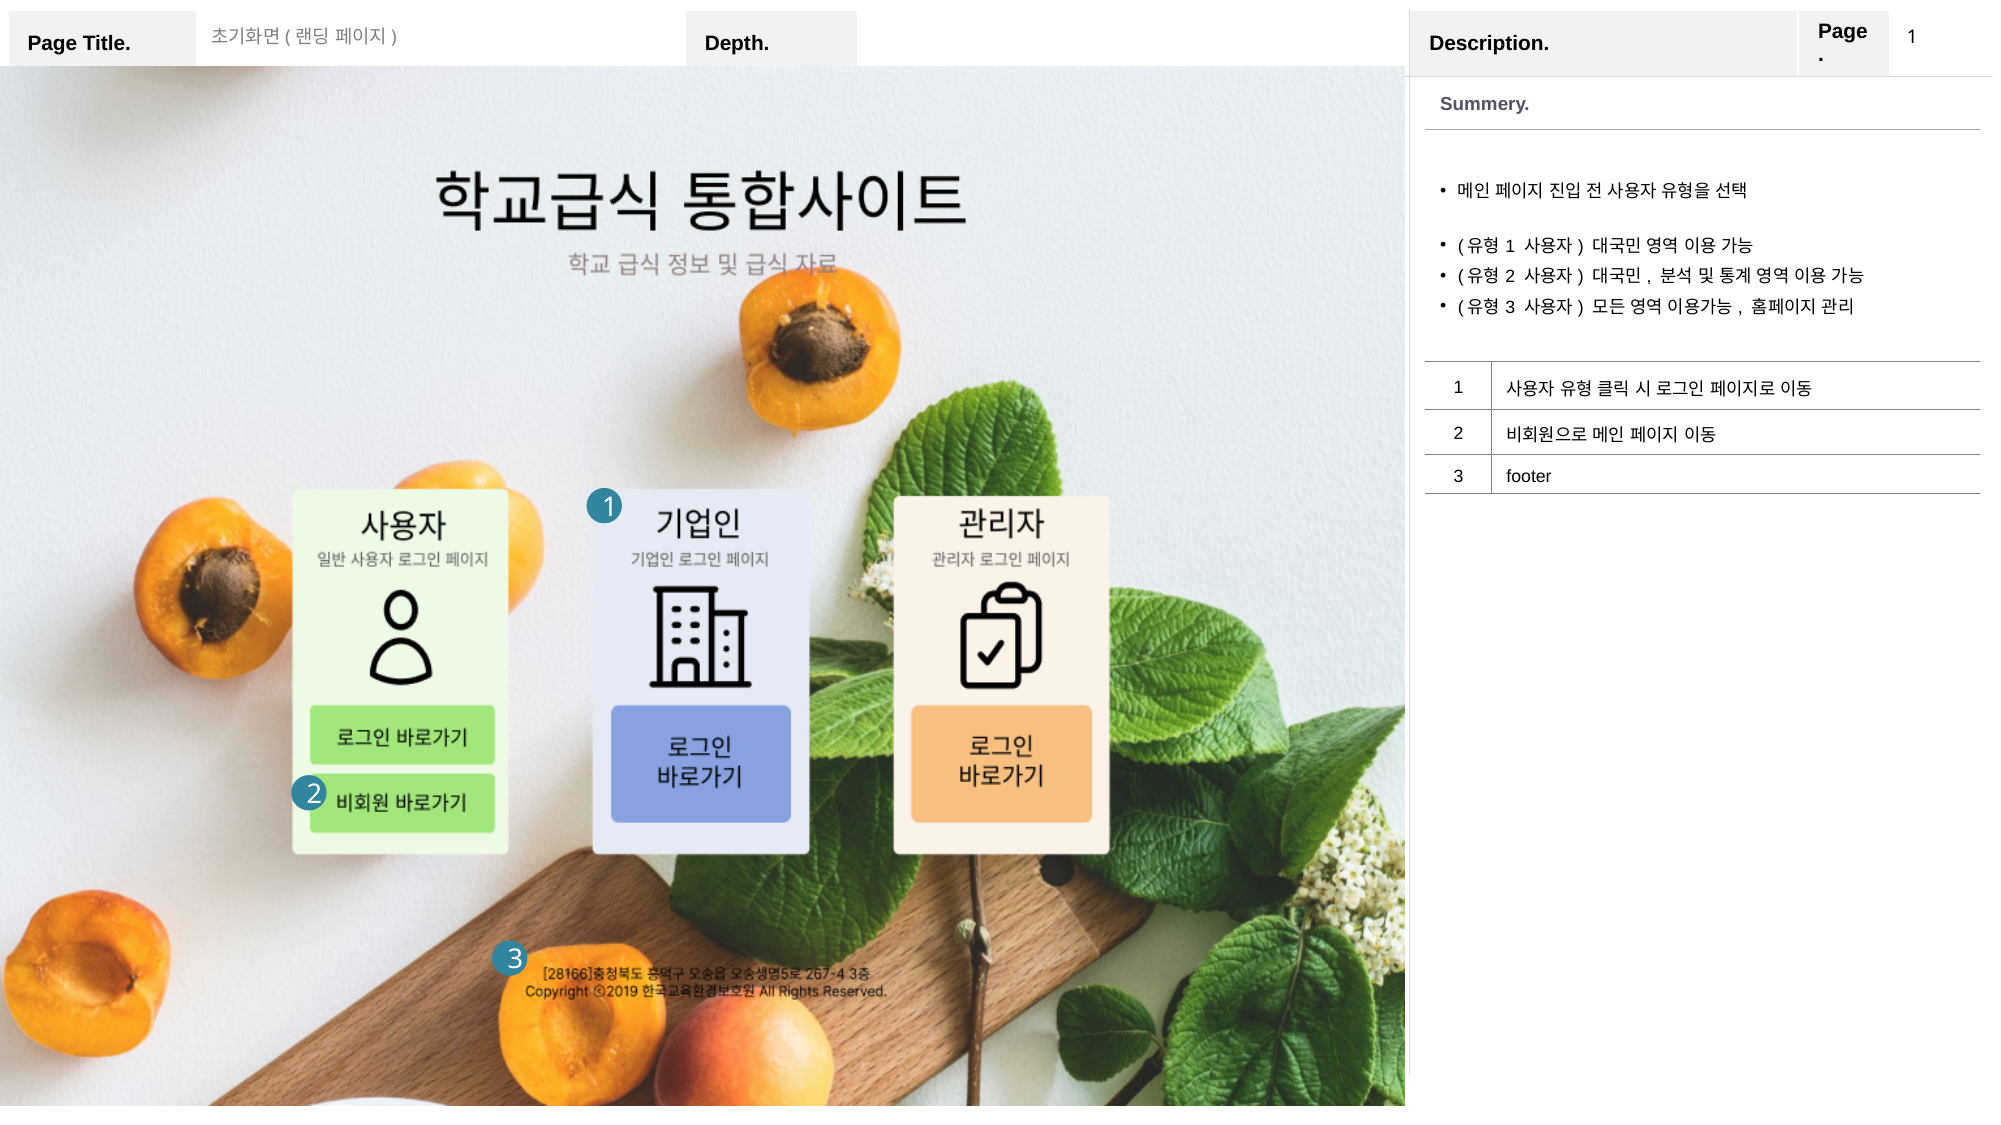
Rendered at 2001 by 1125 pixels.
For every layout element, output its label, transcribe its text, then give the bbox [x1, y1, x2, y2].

table_cell 비회원으로 메인 페이지 이동 [1492, 410, 1980, 454]
table_cell 메인 페이지 진입 전 사용자 유형을 선택 (유형1 사용자) 대국민 영역 이용 가능 (유형2 사용자) 대국민, 분석 및 통계 영역 이용 가능 (유형3 사용자) 모든 영역 이용가능, 홈페이지 관리 [1425, 130, 1980, 361]
table_cell 2 [1425, 410, 1491, 454]
list 초기화면(랜딩 페이지) [196, 18, 684, 55]
table_header Summery. [1425, 78, 1980, 129]
table_cell footer [1492, 455, 1980, 493]
text_box 1 [1892, 17, 2000, 58]
table_cell 3 [1425, 455, 1491, 493]
picture [0, 66, 1405, 1107]
table_cell 사용자 유형 클릭 시 로그인 페이지로 이동 [1492, 362, 1980, 409]
table_cell 1 [1425, 362, 1491, 409]
